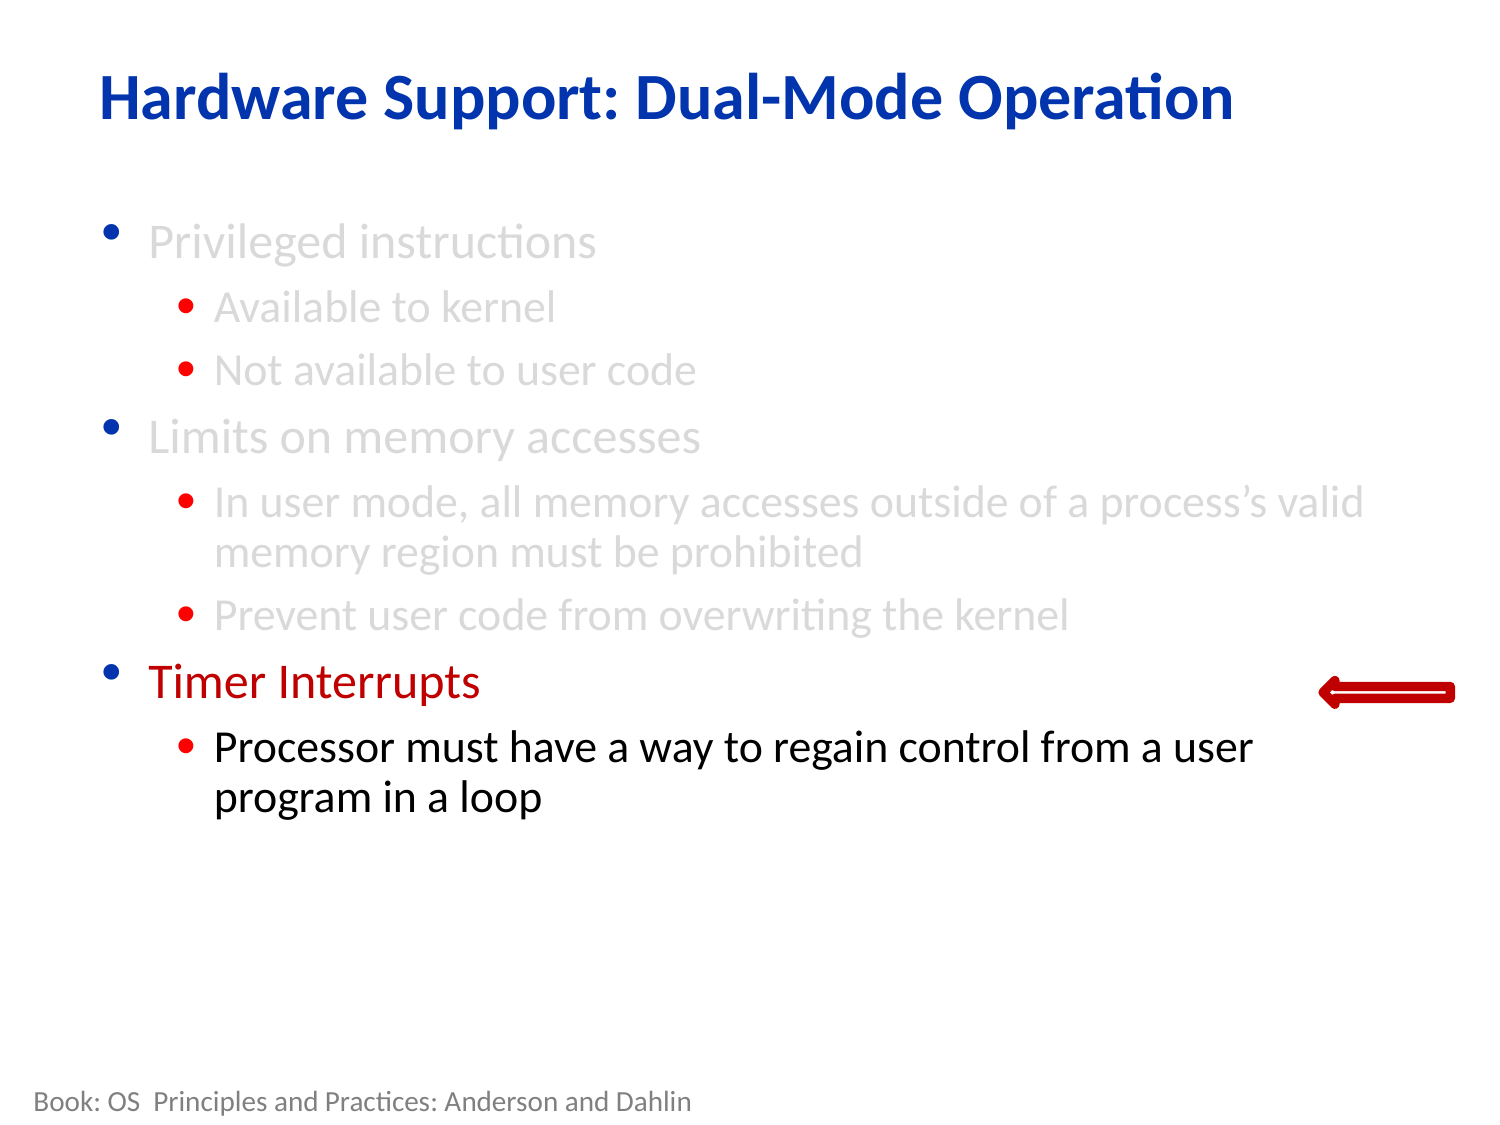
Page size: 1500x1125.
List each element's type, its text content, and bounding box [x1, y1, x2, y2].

text_box [1323, 680, 1451, 705]
list Privileged instructions Available to kernel Not available to user code Limits on memory accesses In user mode, all memory accesses outside of a process’s valid memory region must be prohibited Prevent user code from overwriting the kernel Timer Interrupts Processor must have a way to regain control from a user program in a loop [86, 208, 1387, 1046]
text_box Book: OS Principles and Practices: Anderson and Dahlin [18, 1074, 708, 1125]
title Hardware Support: Dual-Mode Operation [84, 54, 1260, 143]
